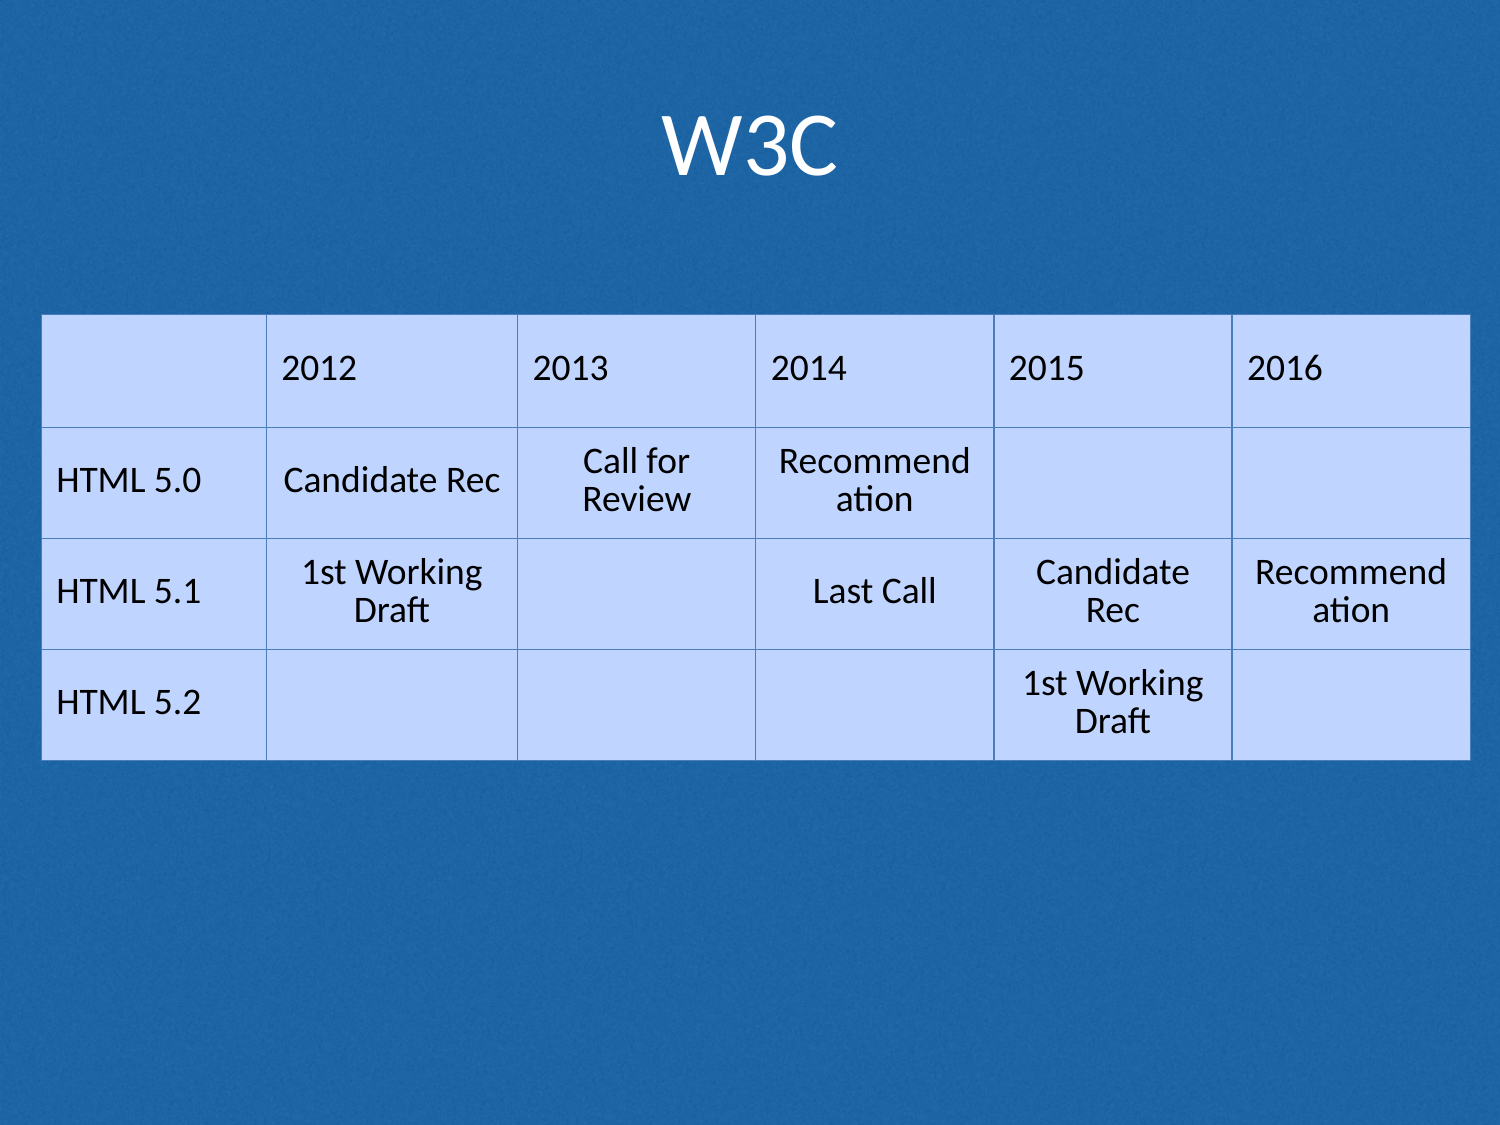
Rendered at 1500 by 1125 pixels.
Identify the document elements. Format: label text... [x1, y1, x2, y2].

table_cell Candidate Rec [995, 539, 1231, 649]
table_header 2013 [518, 315, 755, 427]
table_header [42, 315, 266, 427]
table_cell 1st Working Draft [267, 539, 517, 649]
table_cell [1233, 650, 1470, 760]
table_cell [518, 650, 755, 760]
table_cell HTML 5.1 [42, 539, 266, 649]
table_cell Recommendation [756, 428, 993, 538]
table_cell HTML 5.0 [42, 428, 266, 538]
table_cell [267, 650, 517, 760]
table_header 2012 [267, 315, 517, 427]
table_cell Recommendation [1233, 539, 1470, 649]
table_cell Candidate Rec [267, 428, 517, 538]
table_cell [756, 650, 993, 760]
table_cell [1233, 428, 1470, 538]
table_cell Last Call [756, 539, 993, 649]
table_cell [518, 539, 755, 649]
table_cell Call for Review [518, 428, 755, 538]
table_header 2016 [1233, 315, 1470, 427]
table_header 2015 [995, 315, 1231, 427]
table_header 2014 [756, 315, 993, 427]
table_cell [995, 428, 1231, 538]
picture [0, 0, 1500, 1125]
table_cell HTML 5.2 [42, 650, 266, 760]
table_cell 1st Working Draft [995, 650, 1231, 760]
title W3C [75, 45, 1425, 233]
